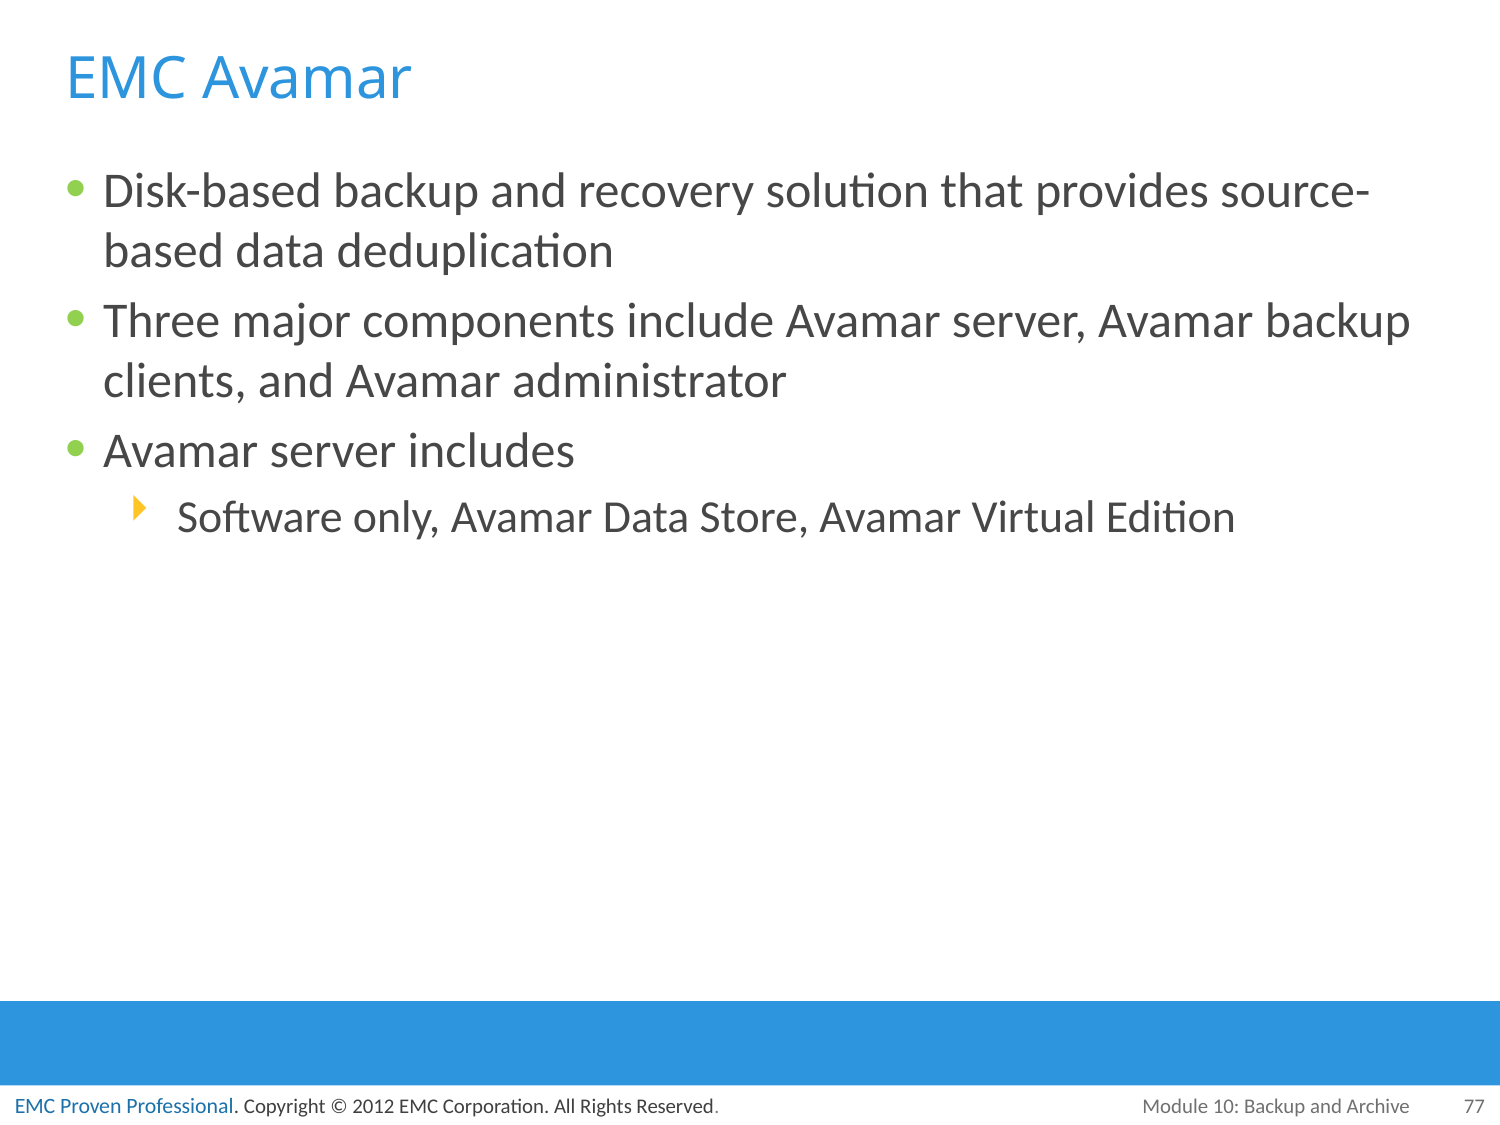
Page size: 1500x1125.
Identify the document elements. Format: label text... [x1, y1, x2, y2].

list Disk-based backup and recovery solution that provides source-based data deduplication Three major components include Avamar server, Avamar backup clients, and Avamar administrator Avamar server includes Software only, Avamar Data Store, Avamar Virtual Edition [49, 149, 1438, 1001]
footer Module 10: Backup and Archive [737, 1087, 1425, 1125]
title EMC Avamar [49, 12, 1438, 138]
slide_number 77 [1425, 1087, 1500, 1125]
